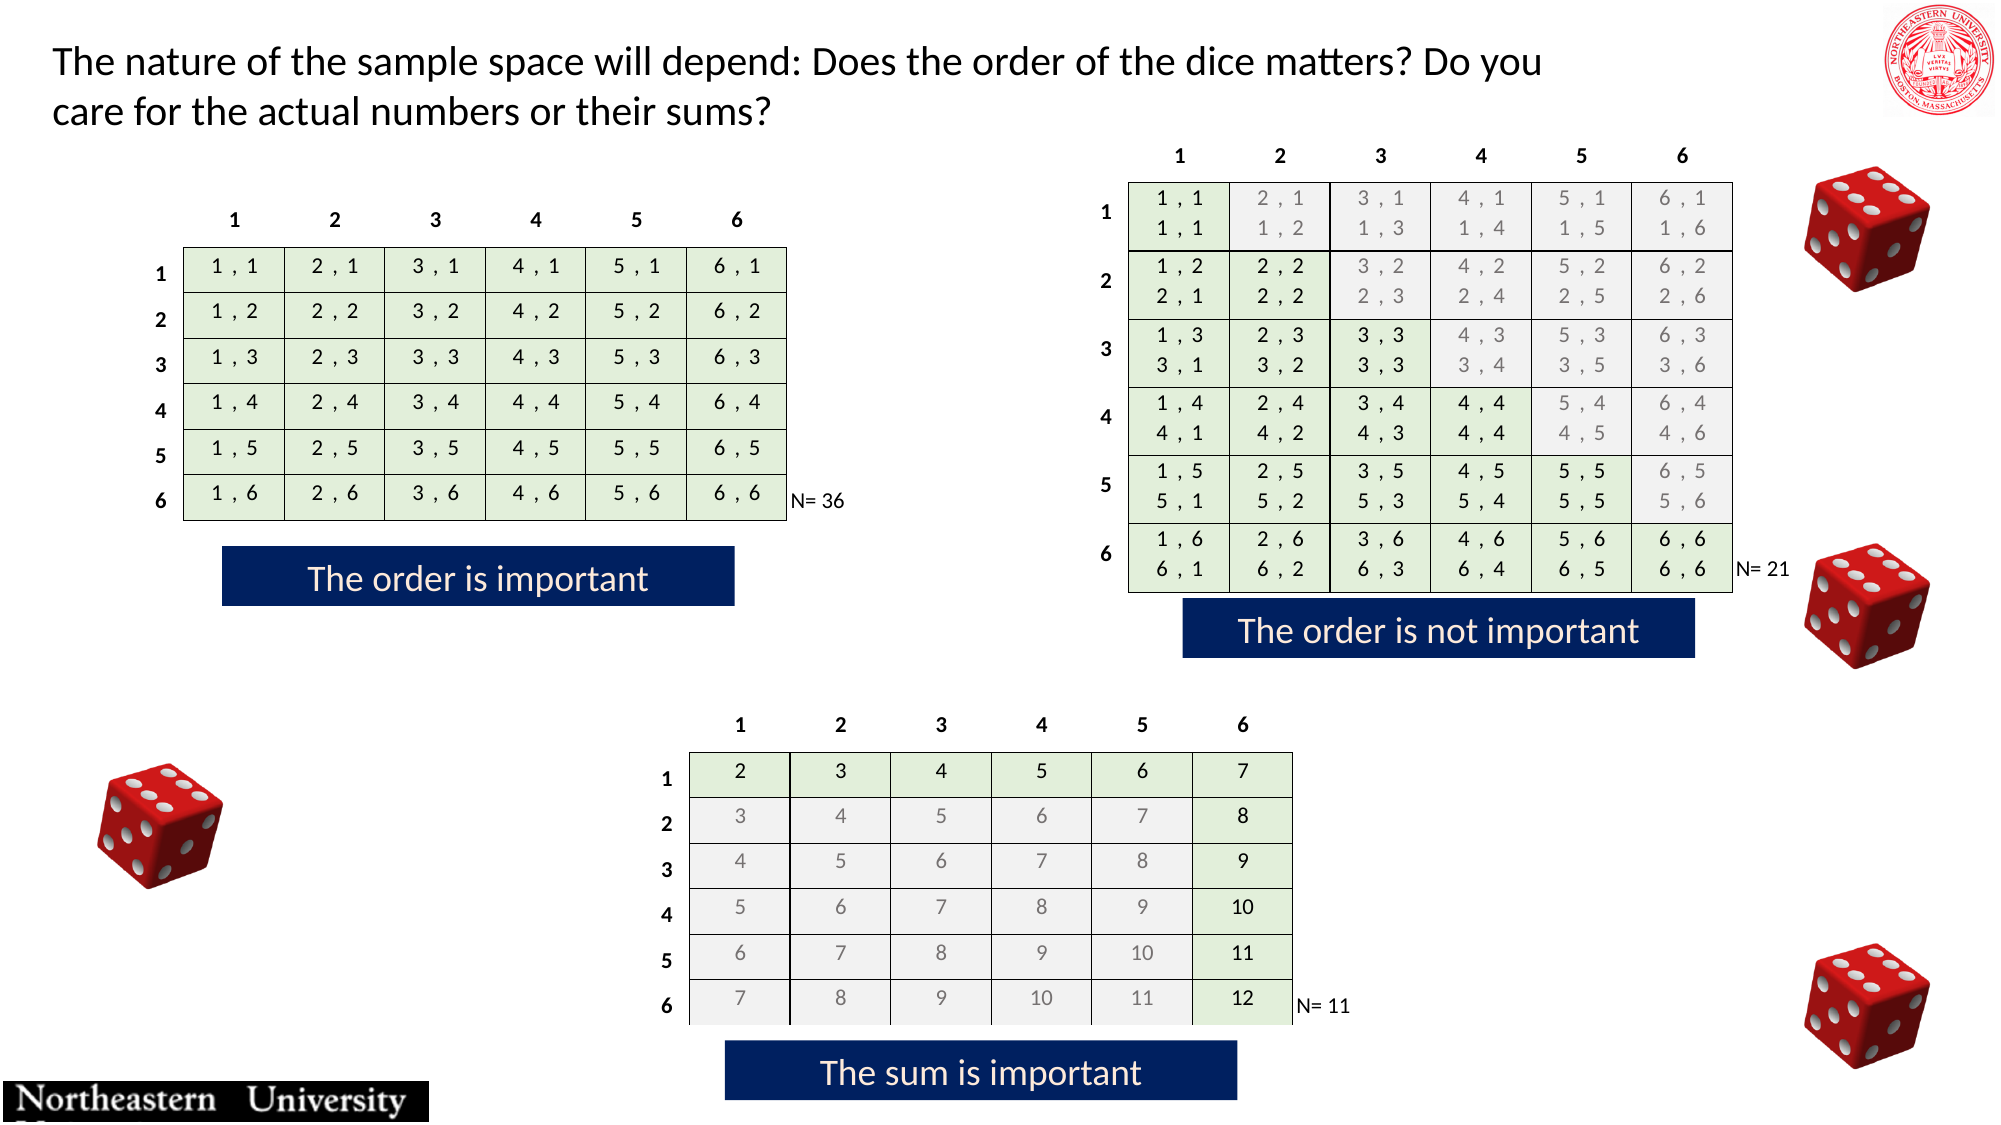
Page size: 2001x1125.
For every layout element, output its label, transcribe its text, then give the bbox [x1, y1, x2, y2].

text_box The sum is important [724, 1040, 1238, 1101]
picture [3, 1081, 429, 1122]
text_box The order is important [222, 546, 735, 606]
picture [1082, 133, 1936, 674]
picture [87, 757, 228, 894]
picture [643, 705, 1357, 1026]
text_box The nature of the sample space will depend: Does the order of the dice matters? Do you care for the actual numbers or their sums? [37, 26, 1600, 141]
picture [1883, 3, 1995, 117]
picture [1794, 936, 1936, 1074]
text_box The order is not important [1182, 617, 1696, 658]
picture [137, 201, 851, 531]
